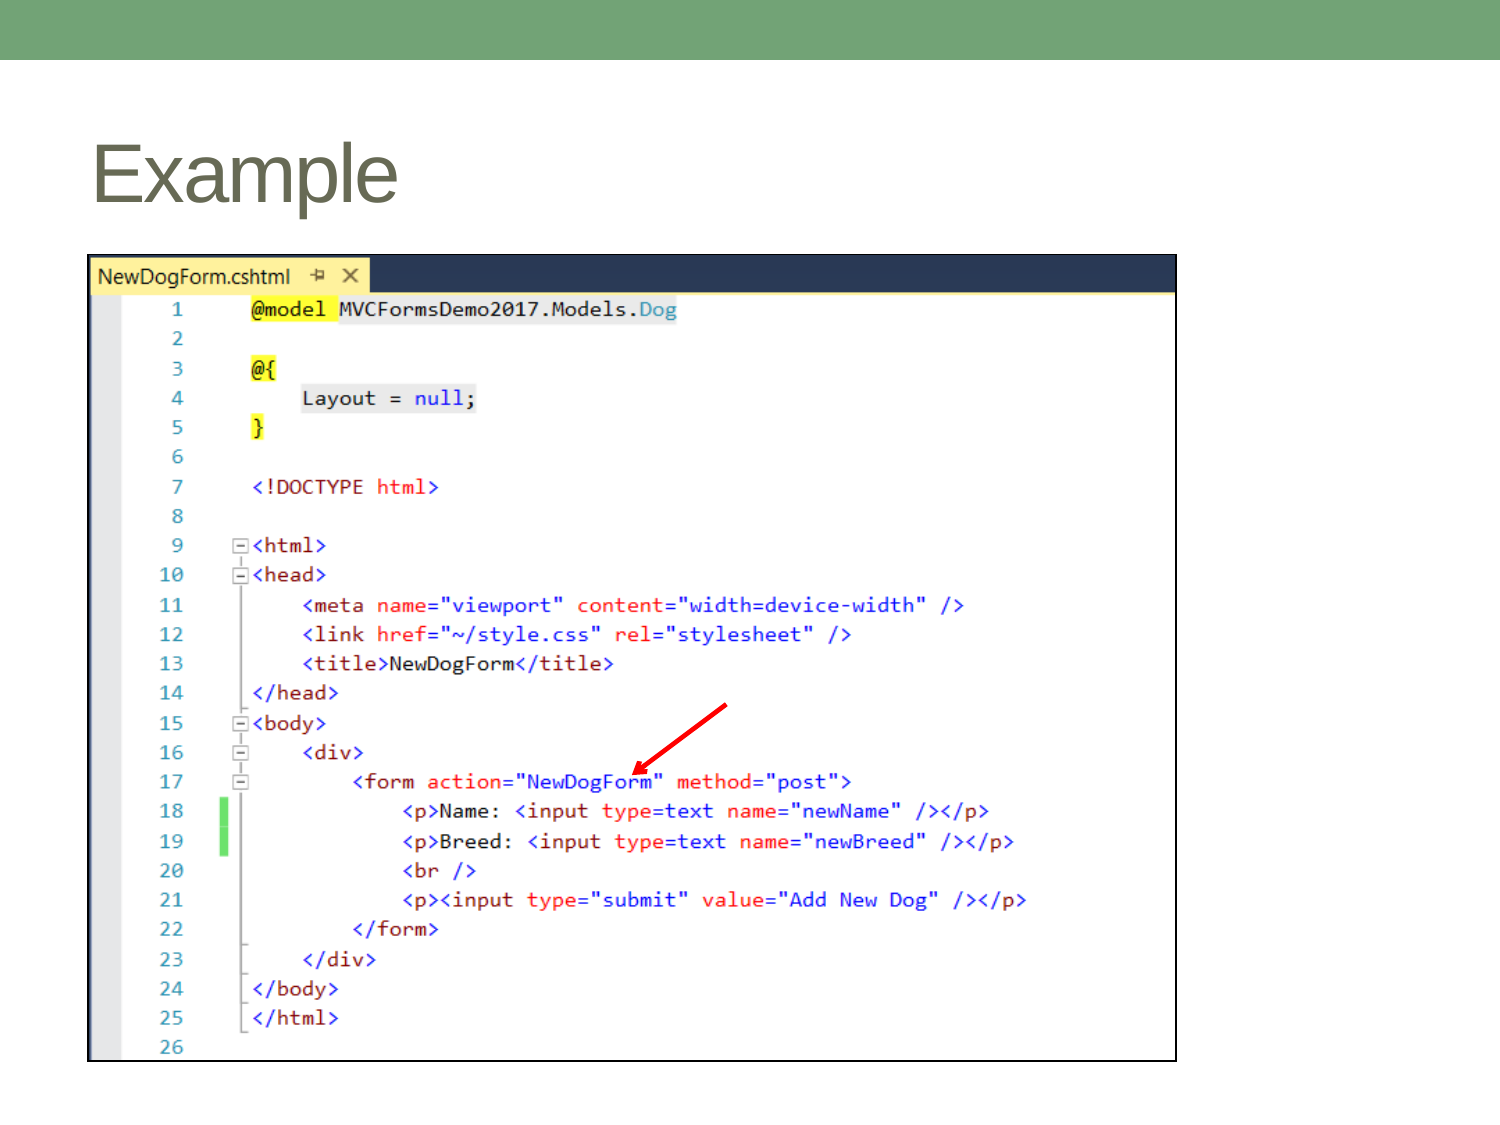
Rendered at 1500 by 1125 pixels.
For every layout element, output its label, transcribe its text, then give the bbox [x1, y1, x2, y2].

picture [88, 255, 1176, 1061]
title Example [75, 87, 1425, 250]
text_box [631, 703, 727, 776]
